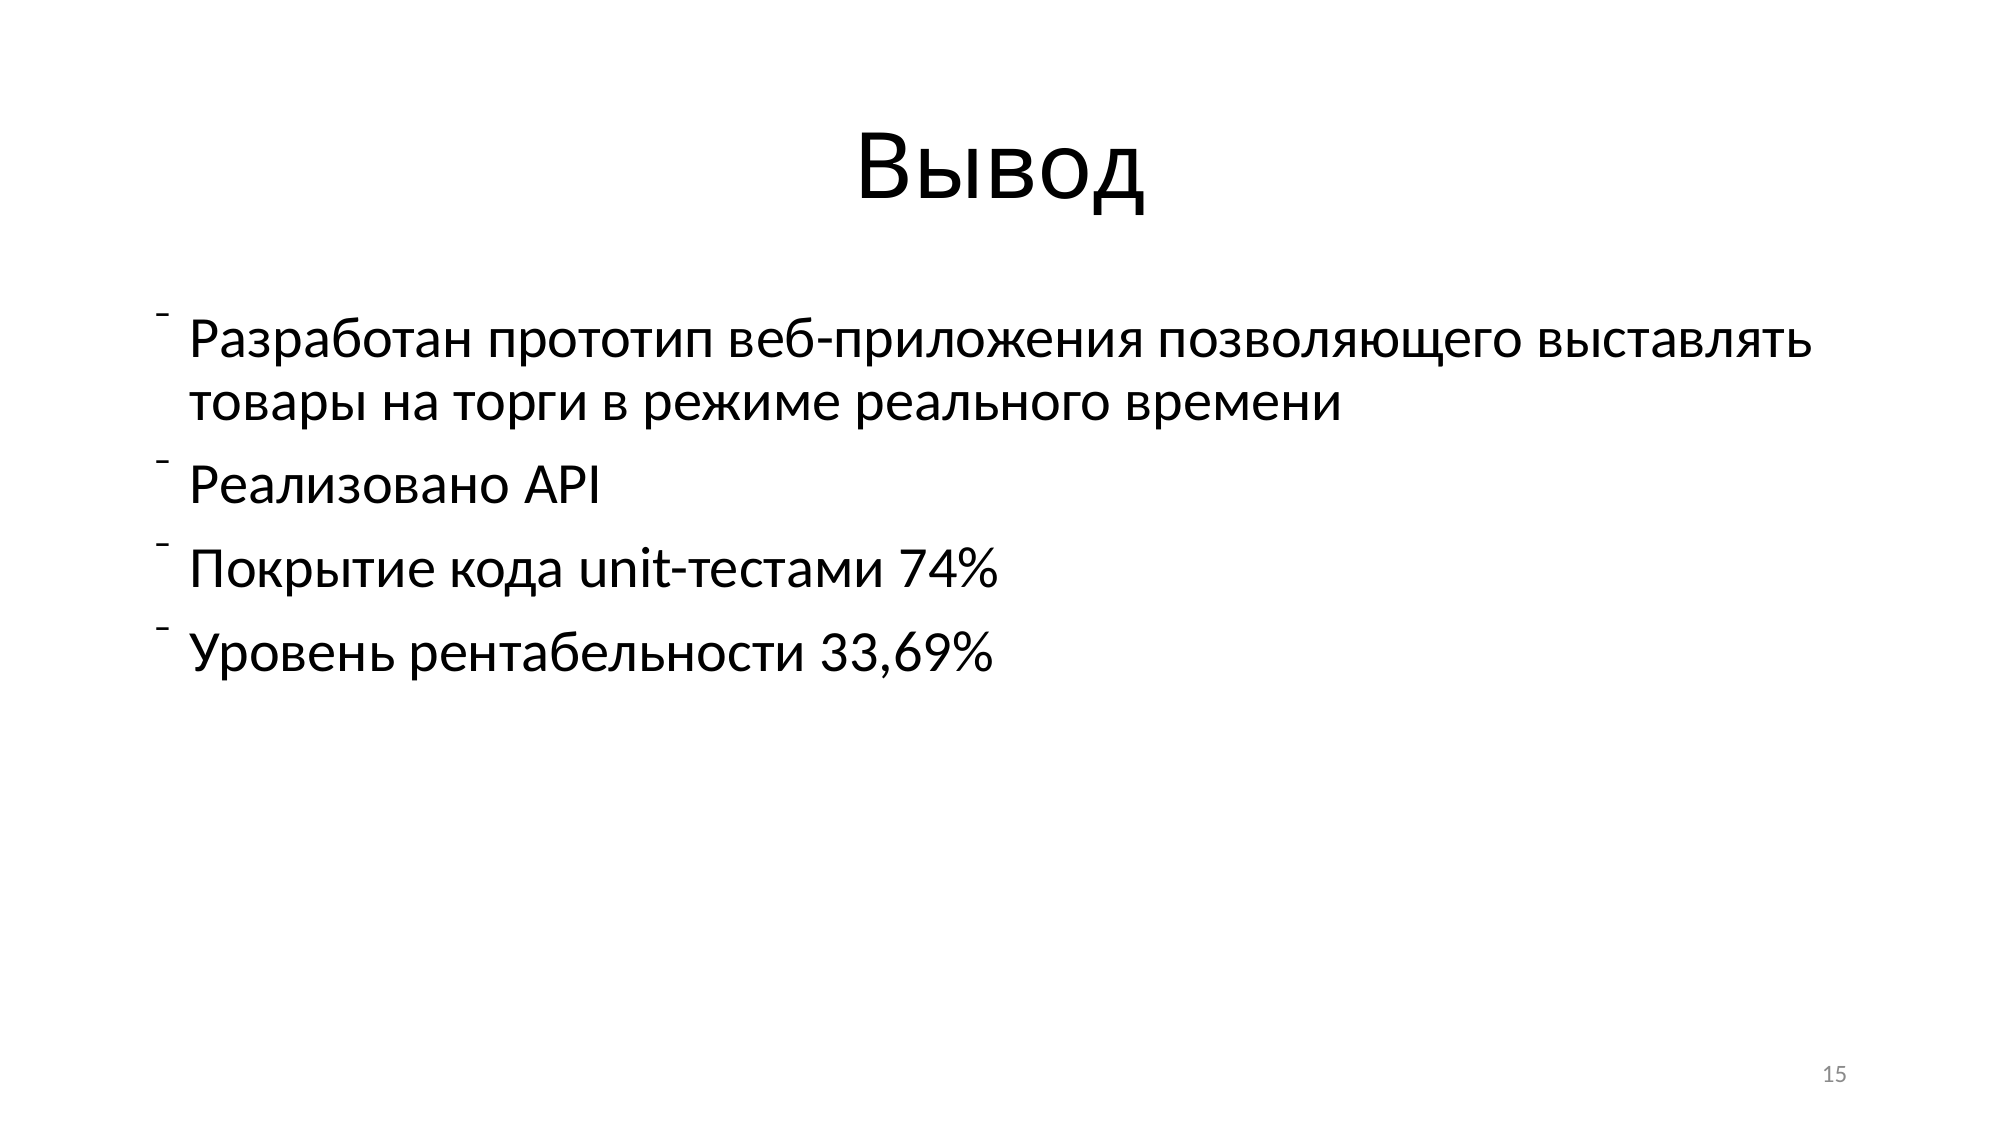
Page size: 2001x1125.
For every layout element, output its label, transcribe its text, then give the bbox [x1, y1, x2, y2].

title Вывод [137, 59, 1863, 278]
list Разработан прототип веб-приложения позволяющего выставлять товары на торги в режиме реального времени Реализовано API Покрытие кода unit-тестами 74% Уровень рентабельности 33,69% [137, 299, 1863, 1014]
slide_number 15 [1412, 1042, 1863, 1103]
